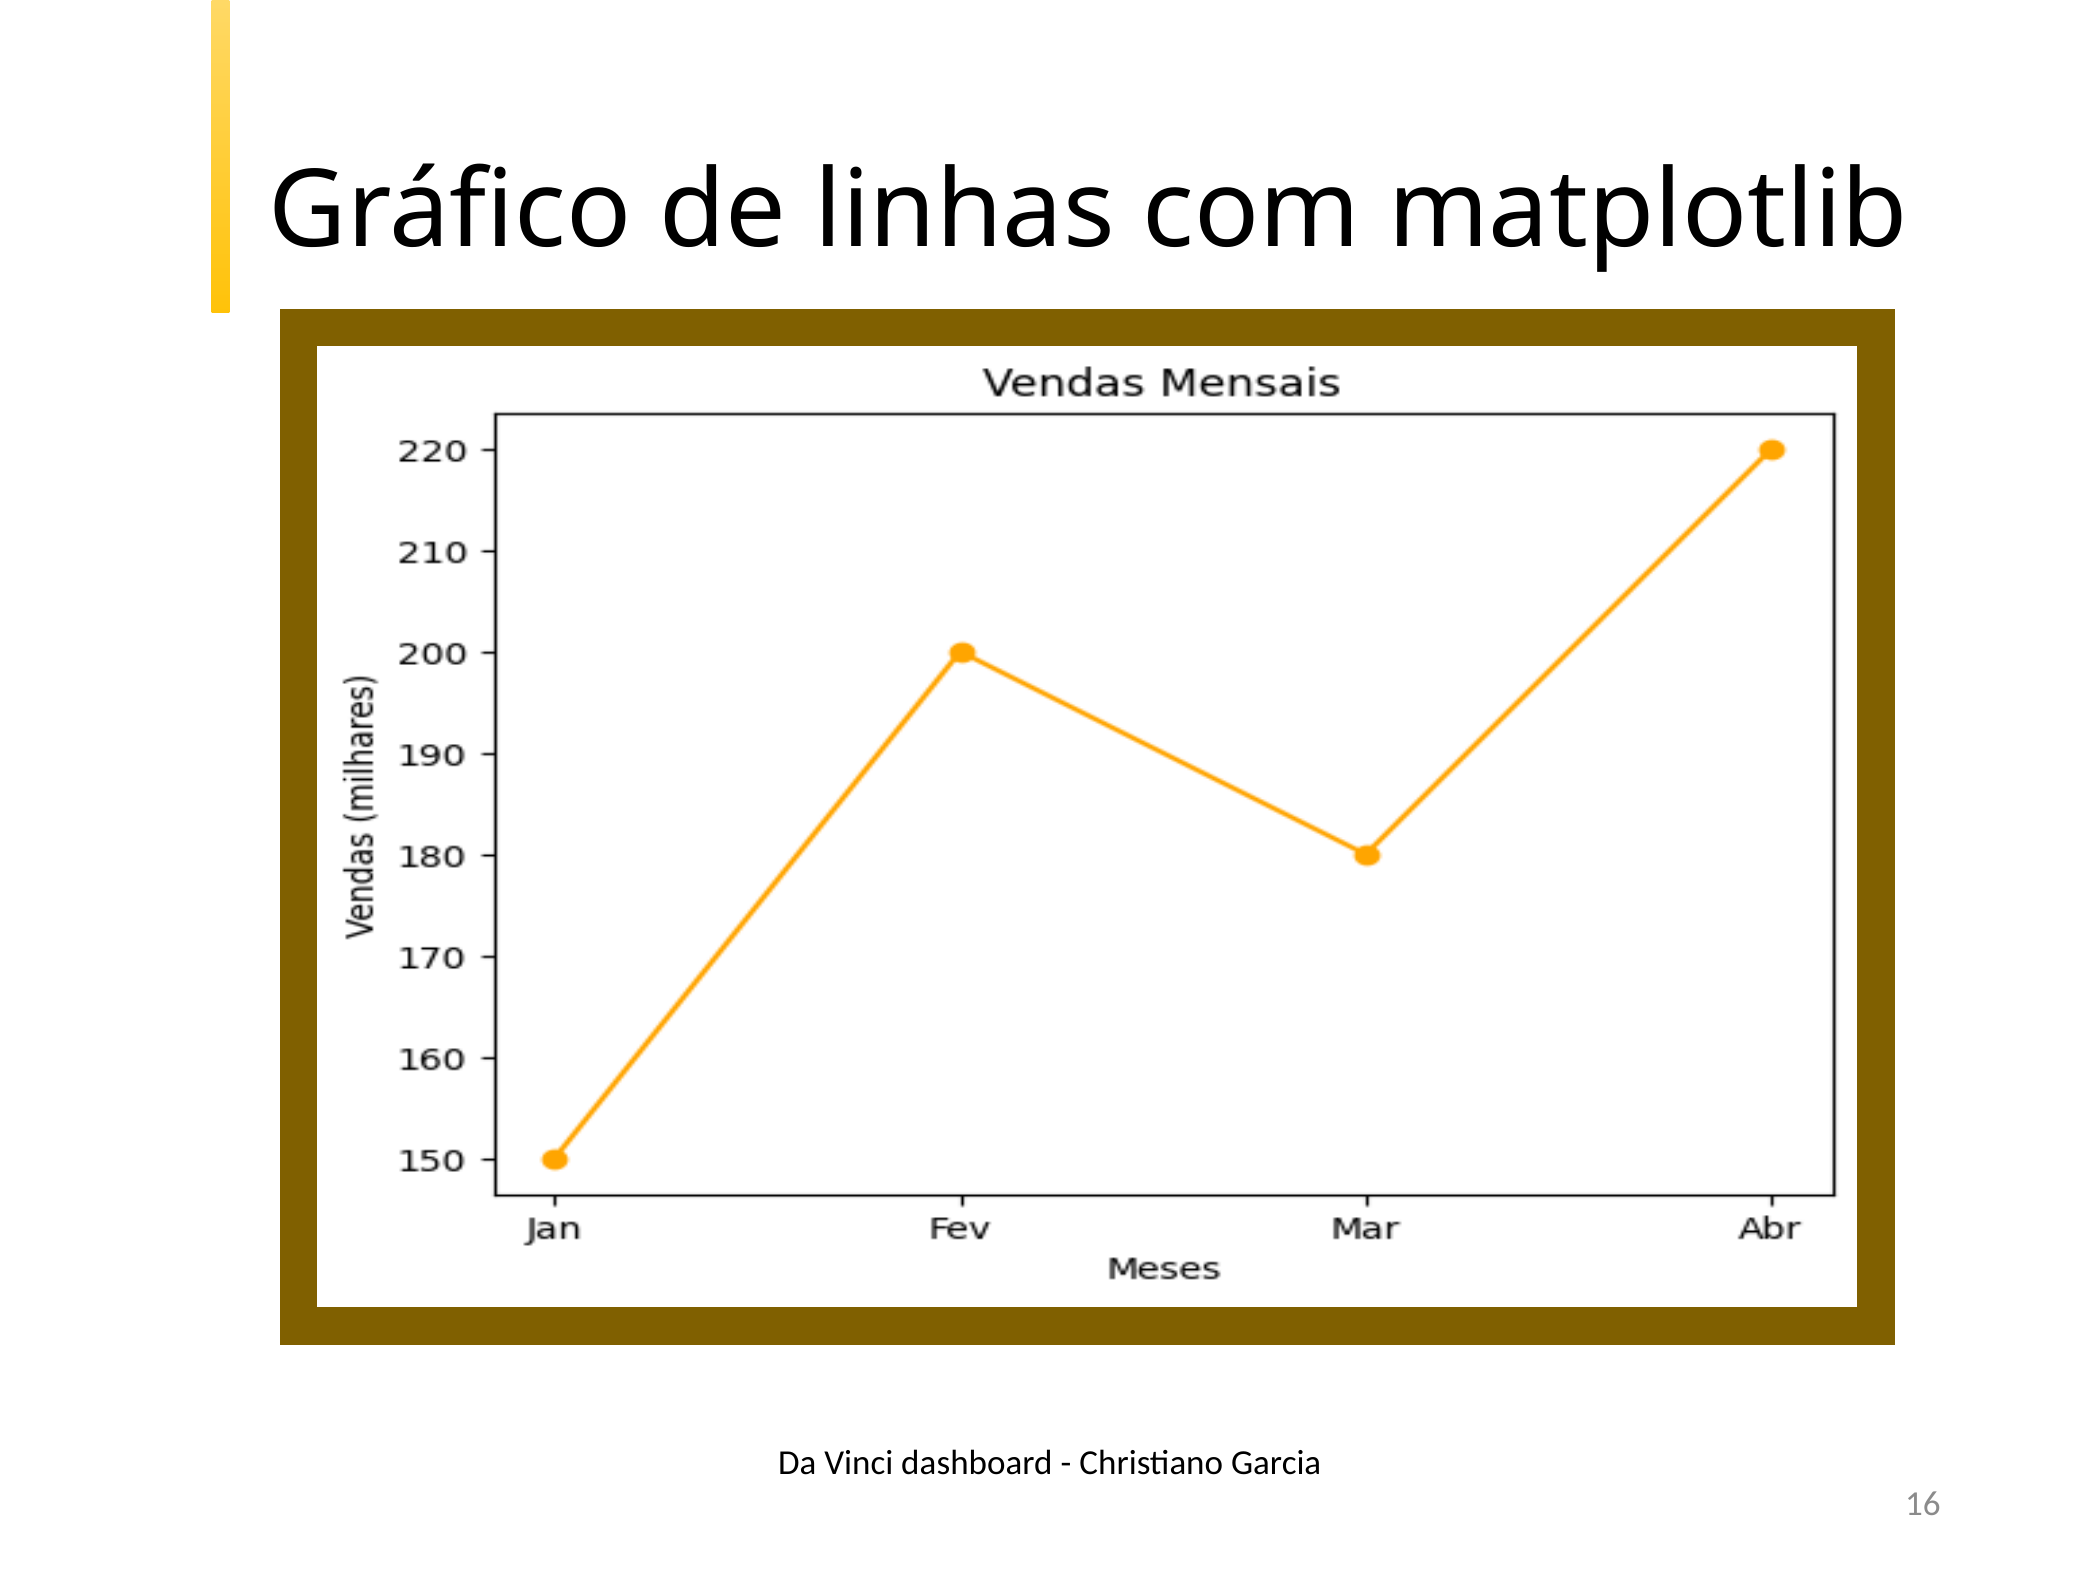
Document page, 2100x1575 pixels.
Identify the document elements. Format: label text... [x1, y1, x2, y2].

slide_number 16 [1483, 1459, 1956, 1544]
text_box [211, 0, 230, 314]
picture [317, 346, 1858, 1308]
footer Da Vinci dashboard - Christiano Garcia [695, 1418, 1405, 1503]
text_box Gráfico de linhas com matplotlib [253, 131, 2008, 276]
